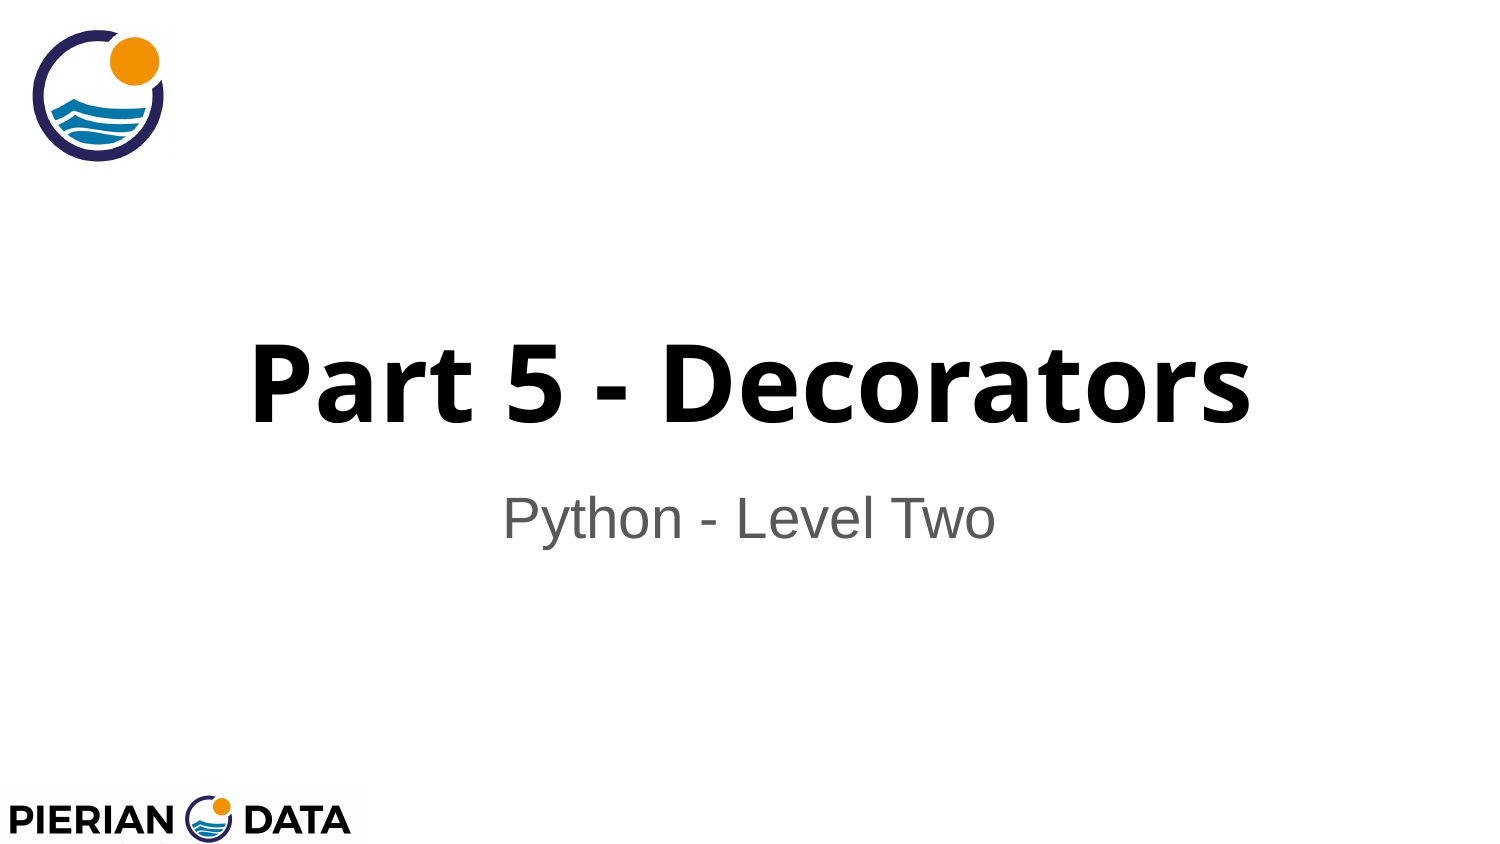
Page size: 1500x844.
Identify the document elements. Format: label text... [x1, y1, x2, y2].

title Part 5 - Decorators [51, 122, 1449, 459]
picture [24, 24, 172, 167]
picture [0, 787, 368, 844]
subtitle Python - Level Two [51, 464, 1449, 595]
